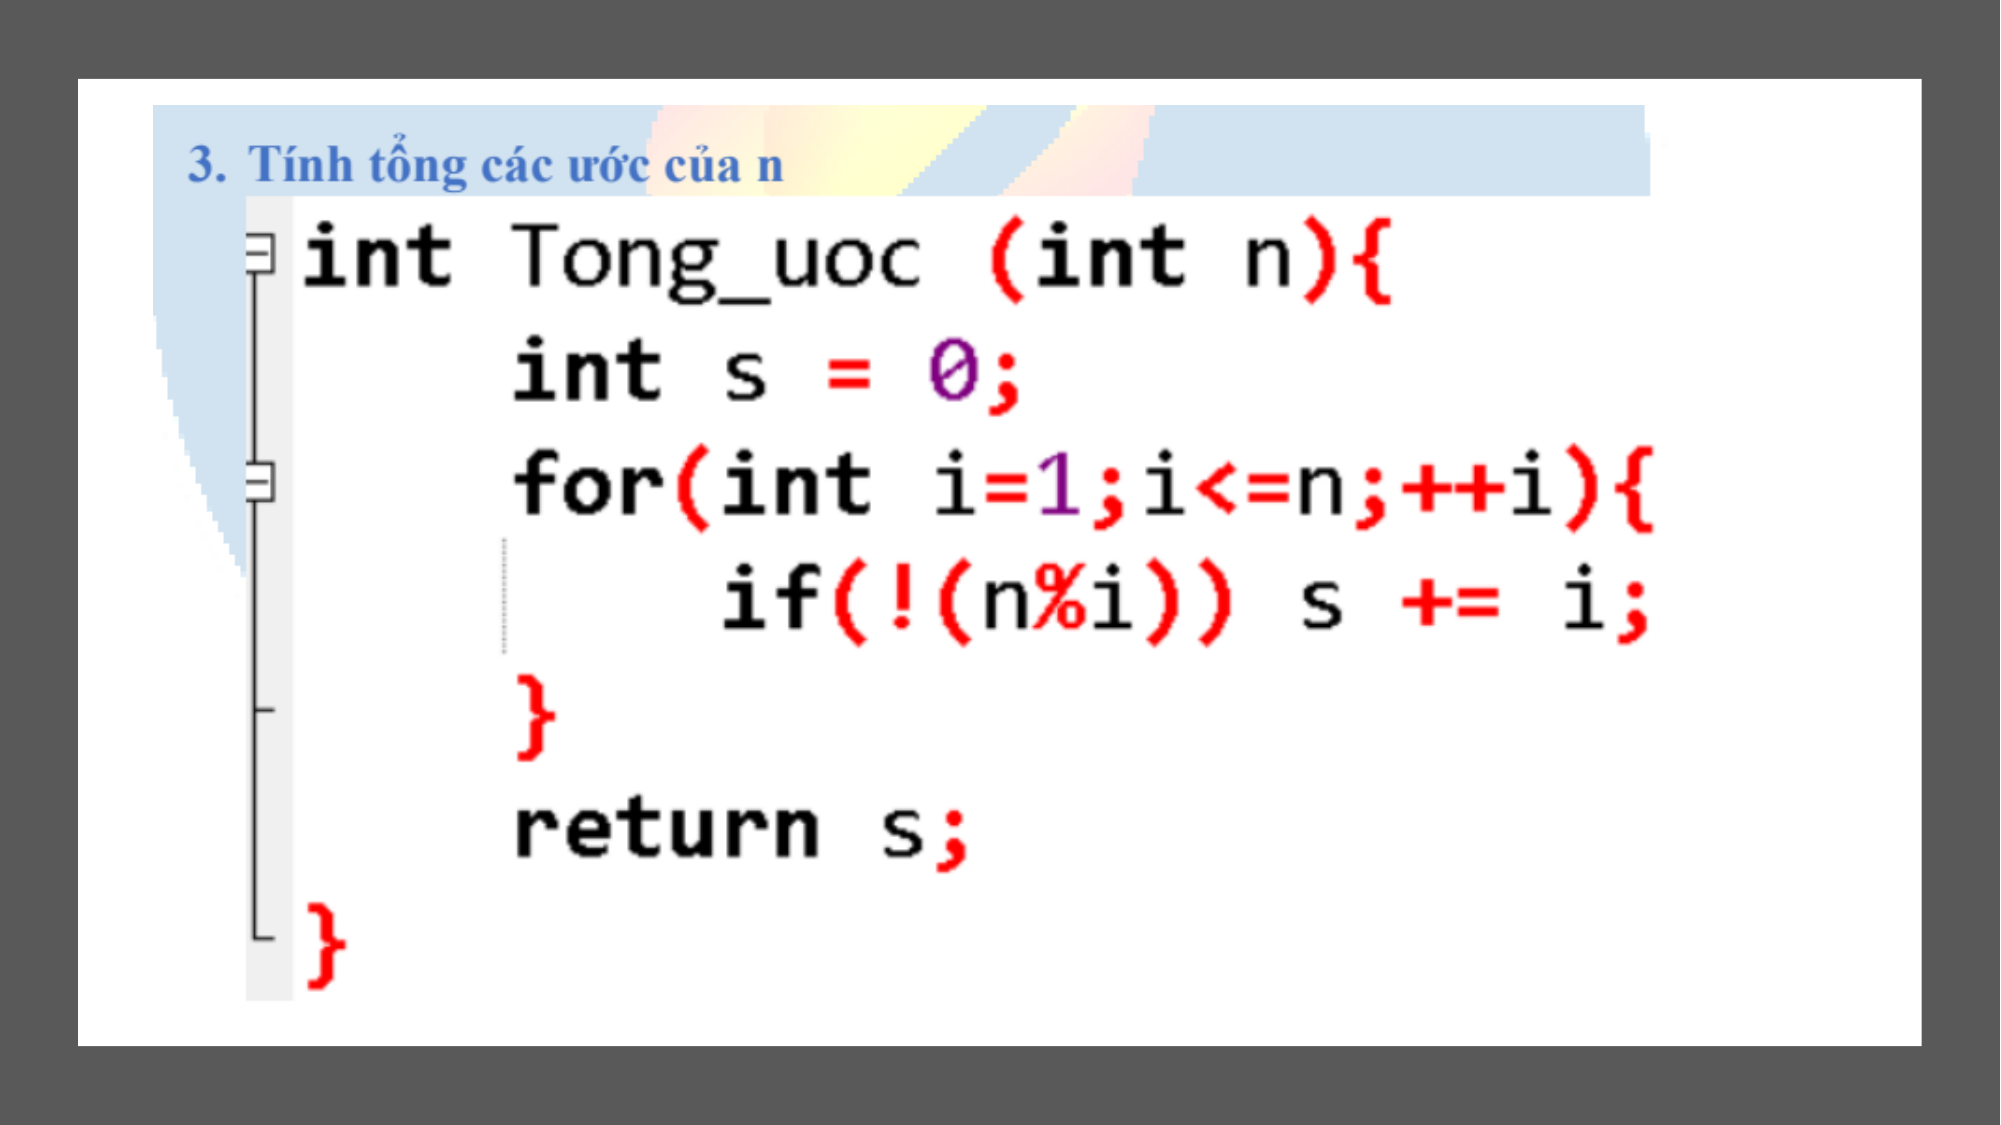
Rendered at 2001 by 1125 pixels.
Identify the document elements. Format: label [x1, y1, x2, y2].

picture [153, 105, 1847, 1020]
text_box [0, 0, 2000, 1125]
text_box [77, 78, 1923, 1047]
